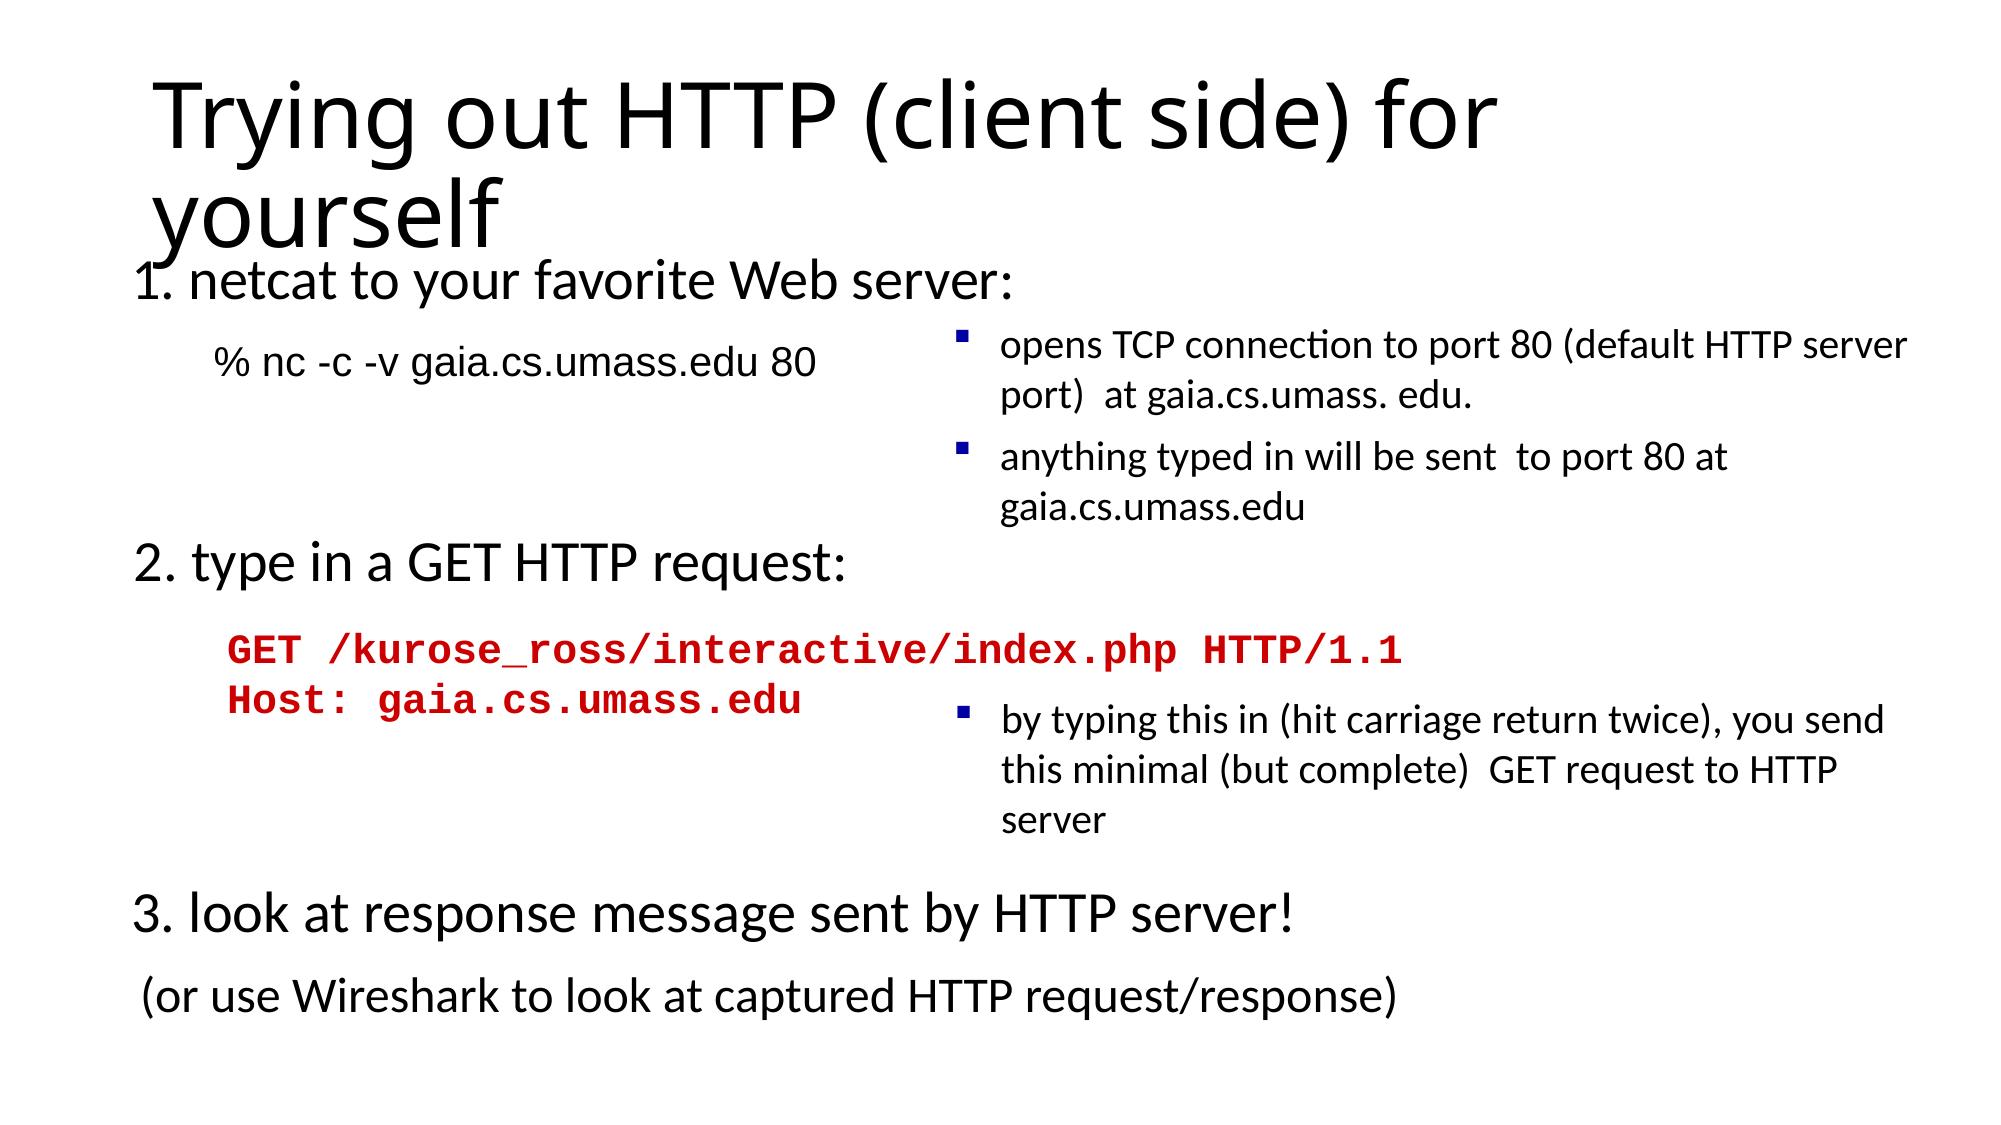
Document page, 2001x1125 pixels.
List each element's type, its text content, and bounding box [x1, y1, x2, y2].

title Trying out HTTP (client side) for yourself [137, 59, 1863, 278]
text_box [119, 515, 1964, 852]
text_box % nc -c -v gaia.cs.umass.edu 80 [198, 327, 833, 393]
text_box 1. netcat to your favorite Web server: [95, 241, 1424, 319]
text_box opens TCP connection to port 80 (default HTTP server port) at gaia.cs.umass. edu. anything typed in will be sent to port 80 at gaia.cs.umass.edu [938, 309, 1963, 515]
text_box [116, 867, 1477, 1031]
